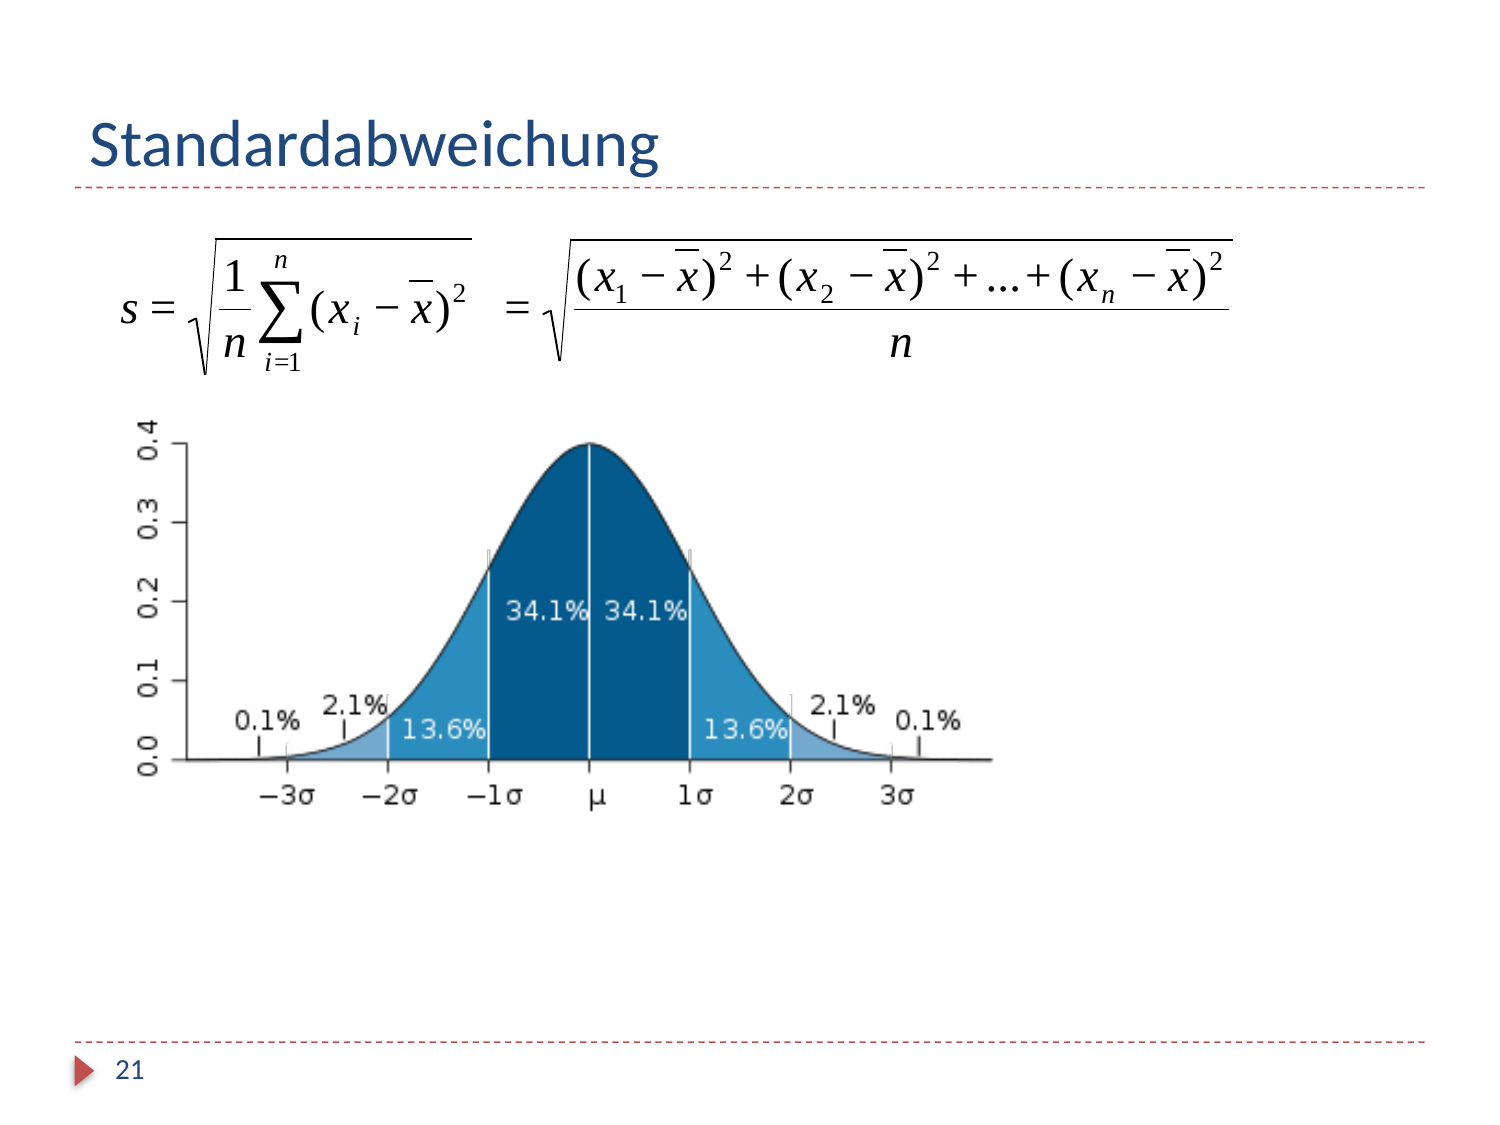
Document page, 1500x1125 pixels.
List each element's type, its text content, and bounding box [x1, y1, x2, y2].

title Standardabweichung [75, 24, 1425, 188]
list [112, 224, 1238, 383]
picture [124, 399, 1001, 838]
slide_number 21 [100, 1042, 426, 1103]
